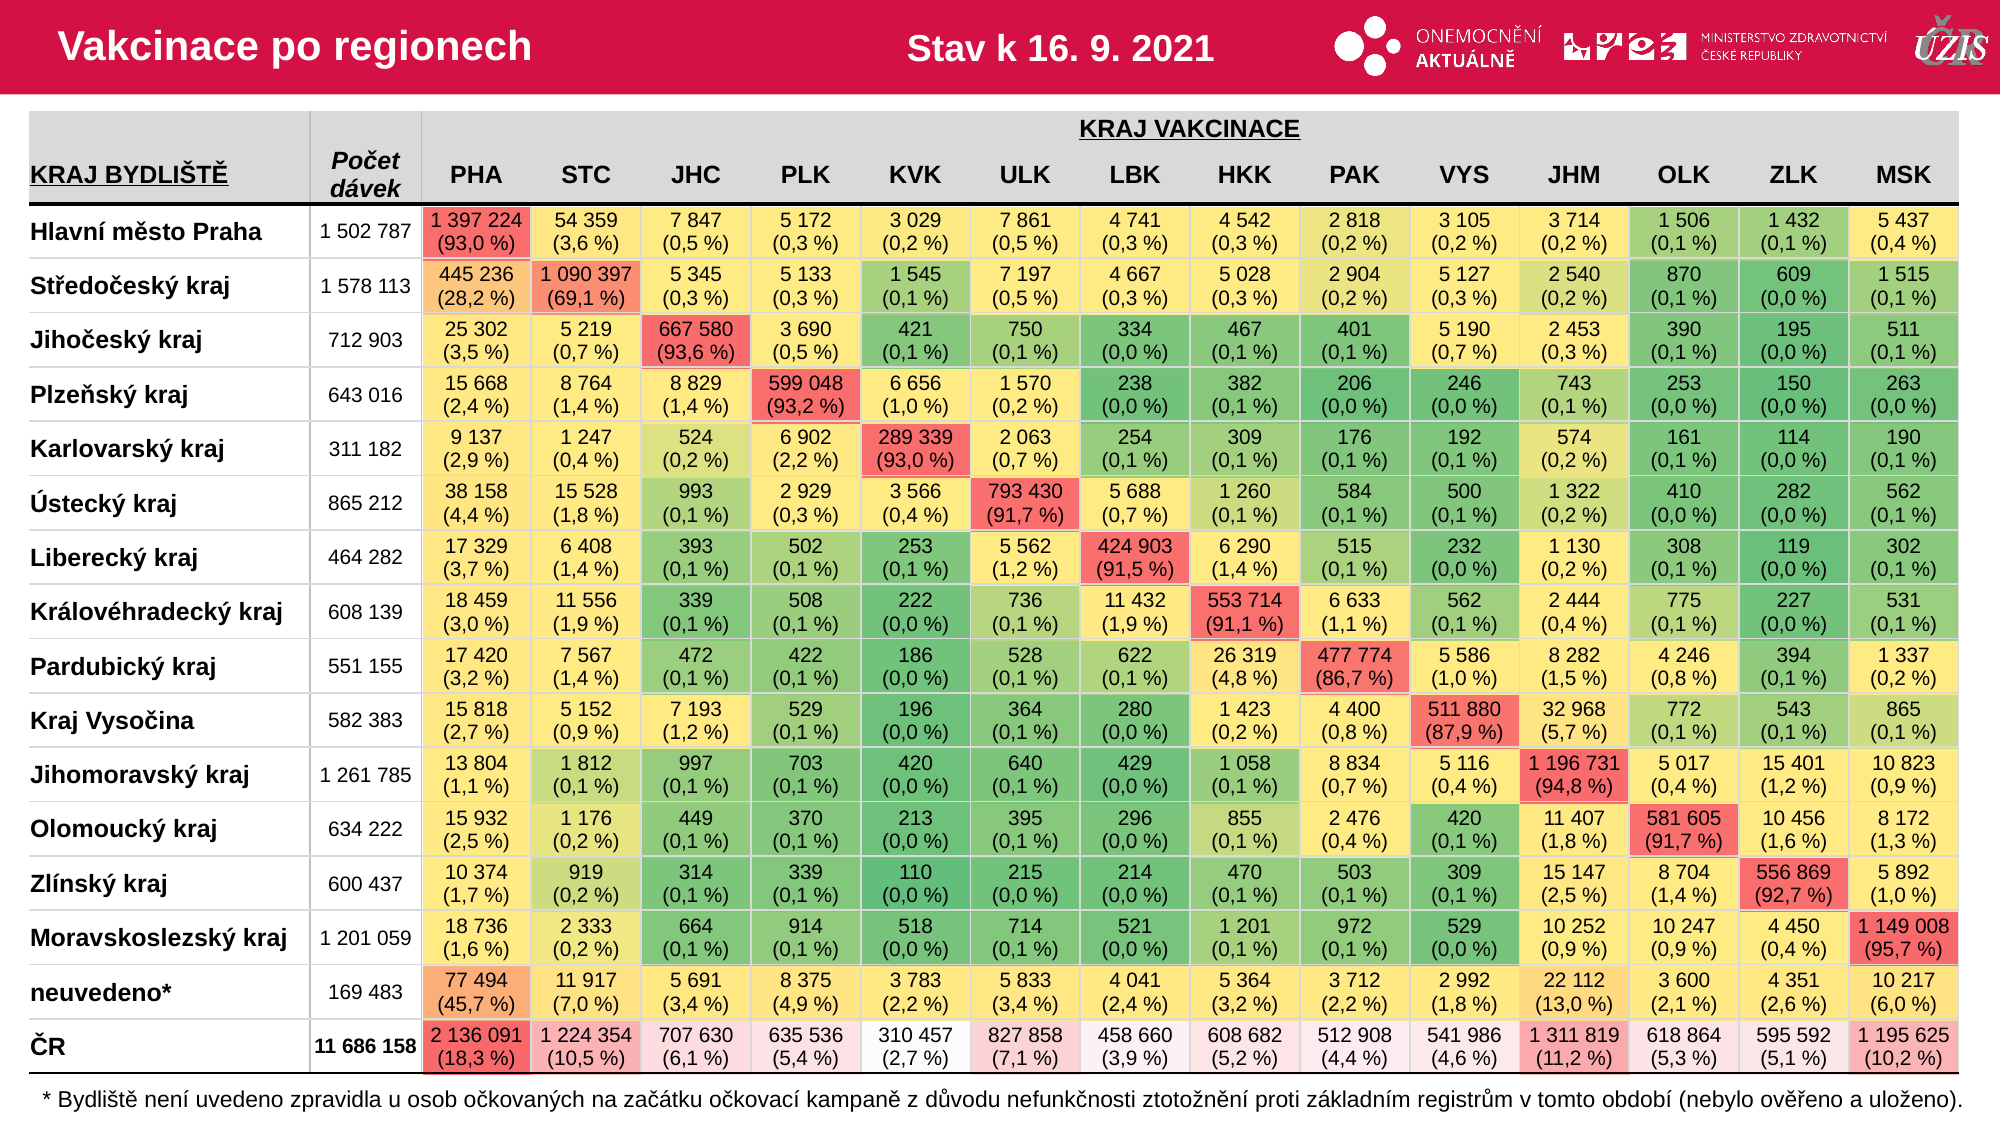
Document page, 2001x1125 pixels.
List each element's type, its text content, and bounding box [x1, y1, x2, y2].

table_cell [29, 313, 309, 366]
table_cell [1081, 531, 1189, 583]
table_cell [1740, 476, 1848, 529]
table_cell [1191, 802, 1299, 855]
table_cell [1411, 1020, 1519, 1072]
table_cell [422, 422, 530, 475]
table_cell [532, 422, 640, 475]
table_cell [862, 911, 970, 964]
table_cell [1411, 313, 1519, 366]
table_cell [752, 206, 860, 257]
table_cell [642, 476, 750, 529]
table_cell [1191, 639, 1299, 692]
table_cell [311, 585, 421, 638]
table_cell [422, 748, 530, 801]
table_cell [642, 911, 750, 964]
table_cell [642, 748, 750, 801]
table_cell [1191, 206, 1299, 257]
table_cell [1191, 531, 1299, 583]
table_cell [532, 585, 640, 638]
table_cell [1301, 639, 1409, 692]
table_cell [752, 313, 860, 366]
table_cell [862, 259, 970, 312]
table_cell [642, 259, 750, 312]
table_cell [422, 476, 530, 529]
table_cell STC [532, 144, 640, 202]
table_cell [1301, 748, 1409, 801]
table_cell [862, 313, 970, 366]
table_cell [1411, 531, 1519, 583]
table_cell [1850, 748, 1958, 801]
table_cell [1520, 422, 1628, 475]
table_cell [862, 965, 970, 1018]
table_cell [1520, 748, 1628, 801]
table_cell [1081, 639, 1189, 692]
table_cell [1191, 965, 1299, 1018]
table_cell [1191, 259, 1299, 312]
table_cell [532, 965, 640, 1018]
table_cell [1740, 259, 1848, 312]
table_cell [29, 531, 309, 583]
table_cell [1191, 748, 1299, 801]
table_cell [1850, 476, 1958, 529]
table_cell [1411, 585, 1519, 638]
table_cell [1191, 857, 1299, 909]
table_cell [1301, 206, 1409, 257]
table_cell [642, 639, 750, 692]
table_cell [311, 259, 421, 312]
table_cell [1081, 259, 1189, 312]
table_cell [29, 585, 309, 638]
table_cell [1630, 259, 1738, 312]
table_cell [1191, 422, 1299, 475]
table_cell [1411, 965, 1519, 1018]
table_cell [1191, 313, 1299, 366]
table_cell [1081, 144, 1189, 202]
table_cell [1081, 368, 1189, 420]
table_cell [1630, 1020, 1738, 1072]
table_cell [1411, 368, 1519, 420]
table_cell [1301, 422, 1409, 475]
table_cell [1630, 476, 1738, 529]
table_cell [971, 368, 1079, 420]
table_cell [1411, 422, 1519, 475]
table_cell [1520, 857, 1628, 909]
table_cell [862, 1020, 970, 1072]
table_cell Počet dávek [311, 144, 421, 202]
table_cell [1630, 422, 1738, 475]
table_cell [1740, 531, 1848, 583]
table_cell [642, 313, 750, 366]
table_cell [971, 422, 1079, 475]
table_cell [971, 206, 1079, 257]
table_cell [1411, 857, 1519, 909]
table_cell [311, 639, 421, 692]
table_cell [1081, 911, 1189, 964]
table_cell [752, 694, 860, 746]
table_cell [862, 748, 970, 801]
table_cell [1081, 965, 1189, 1018]
picture [1336, 16, 1542, 76]
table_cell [1301, 694, 1409, 746]
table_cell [1081, 206, 1189, 257]
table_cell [1520, 531, 1628, 583]
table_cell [862, 368, 970, 420]
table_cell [422, 965, 530, 1018]
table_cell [752, 857, 860, 909]
table_cell KRAJ BYDLIŠTĚ [29, 144, 309, 202]
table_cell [1740, 144, 1848, 202]
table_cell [1630, 585, 1738, 638]
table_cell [752, 422, 860, 475]
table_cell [1301, 585, 1409, 638]
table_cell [532, 313, 640, 366]
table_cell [532, 694, 640, 746]
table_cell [422, 368, 530, 420]
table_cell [1740, 802, 1848, 855]
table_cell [642, 585, 750, 638]
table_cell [752, 476, 860, 529]
picture [1563, 31, 1888, 60]
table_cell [311, 476, 421, 529]
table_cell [1411, 144, 1519, 202]
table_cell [1850, 585, 1958, 638]
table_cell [1740, 1020, 1848, 1072]
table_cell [1301, 476, 1409, 529]
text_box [892, 16, 1336, 77]
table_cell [532, 206, 640, 257]
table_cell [422, 259, 530, 312]
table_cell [1630, 802, 1738, 855]
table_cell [1191, 144, 1299, 202]
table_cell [862, 422, 970, 475]
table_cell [311, 911, 421, 964]
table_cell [1301, 911, 1409, 964]
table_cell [311, 965, 421, 1018]
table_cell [422, 531, 530, 583]
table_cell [752, 585, 860, 638]
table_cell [1520, 368, 1628, 420]
table_cell PHA [422, 144, 530, 202]
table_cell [971, 259, 1079, 312]
table_header KRAJ VAKCINACE [422, 112, 1959, 144]
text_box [27, 1076, 1980, 1119]
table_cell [1740, 313, 1848, 366]
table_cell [311, 857, 421, 909]
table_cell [422, 206, 530, 257]
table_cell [532, 911, 640, 964]
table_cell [1740, 585, 1848, 638]
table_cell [1740, 694, 1848, 746]
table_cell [1411, 802, 1519, 855]
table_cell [29, 1020, 309, 1072]
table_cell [1850, 694, 1958, 746]
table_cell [1411, 476, 1519, 529]
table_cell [971, 639, 1079, 692]
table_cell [29, 422, 309, 475]
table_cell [1081, 748, 1189, 801]
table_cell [1081, 802, 1189, 855]
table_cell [422, 802, 530, 855]
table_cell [1630, 748, 1738, 801]
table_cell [1630, 368, 1738, 420]
picture [1915, 15, 1989, 66]
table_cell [1740, 857, 1848, 909]
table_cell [971, 476, 1079, 529]
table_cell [29, 857, 309, 909]
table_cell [971, 802, 1079, 855]
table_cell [642, 531, 750, 583]
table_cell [1850, 802, 1958, 855]
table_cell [1411, 911, 1519, 964]
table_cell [1520, 1020, 1628, 1072]
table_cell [1630, 144, 1738, 202]
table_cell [29, 748, 309, 801]
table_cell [1301, 313, 1409, 366]
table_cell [752, 802, 860, 855]
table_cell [752, 748, 860, 801]
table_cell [752, 911, 860, 964]
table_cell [1630, 639, 1738, 692]
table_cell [642, 206, 750, 257]
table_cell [1850, 965, 1958, 1018]
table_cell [1081, 585, 1189, 638]
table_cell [1191, 694, 1299, 746]
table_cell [1081, 1020, 1189, 1072]
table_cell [1740, 422, 1848, 475]
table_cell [642, 802, 750, 855]
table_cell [1850, 857, 1958, 909]
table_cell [532, 259, 640, 312]
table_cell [1081, 476, 1189, 529]
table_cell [1301, 259, 1409, 312]
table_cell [752, 144, 860, 202]
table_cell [642, 965, 750, 1018]
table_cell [422, 857, 530, 909]
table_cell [1520, 694, 1628, 746]
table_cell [1740, 965, 1848, 1018]
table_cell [752, 965, 860, 1018]
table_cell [862, 802, 970, 855]
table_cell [1740, 206, 1848, 257]
table_header [29, 112, 309, 144]
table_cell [1630, 313, 1738, 366]
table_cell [1850, 313, 1958, 366]
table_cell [532, 531, 640, 583]
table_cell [1411, 639, 1519, 692]
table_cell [532, 802, 640, 855]
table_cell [752, 259, 860, 312]
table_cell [1850, 639, 1958, 692]
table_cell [1191, 368, 1299, 420]
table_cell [1850, 1020, 1958, 1072]
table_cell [311, 531, 421, 583]
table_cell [29, 911, 309, 964]
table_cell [1520, 965, 1628, 1018]
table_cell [1740, 748, 1848, 801]
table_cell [1850, 259, 1958, 312]
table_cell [1630, 694, 1738, 746]
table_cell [1301, 965, 1409, 1018]
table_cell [1520, 313, 1628, 366]
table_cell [971, 694, 1079, 746]
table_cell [1411, 694, 1519, 746]
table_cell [1850, 531, 1958, 583]
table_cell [532, 1020, 640, 1072]
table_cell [29, 206, 309, 257]
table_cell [1850, 144, 1958, 202]
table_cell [1301, 1020, 1409, 1072]
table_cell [752, 531, 860, 583]
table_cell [971, 585, 1079, 638]
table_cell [1411, 259, 1519, 312]
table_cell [971, 857, 1079, 909]
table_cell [1301, 144, 1409, 202]
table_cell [1520, 585, 1628, 638]
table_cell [862, 476, 970, 529]
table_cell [862, 694, 970, 746]
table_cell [971, 1020, 1079, 1072]
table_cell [862, 639, 970, 692]
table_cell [532, 476, 640, 529]
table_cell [1520, 259, 1628, 312]
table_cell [642, 422, 750, 475]
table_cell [422, 639, 530, 692]
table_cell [971, 911, 1079, 964]
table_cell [971, 313, 1079, 366]
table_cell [752, 368, 860, 420]
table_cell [1301, 857, 1409, 909]
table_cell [1630, 531, 1738, 583]
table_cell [752, 639, 860, 692]
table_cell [29, 802, 309, 855]
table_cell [1630, 911, 1738, 964]
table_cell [1301, 531, 1409, 583]
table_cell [971, 144, 1079, 202]
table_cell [29, 639, 309, 692]
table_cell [422, 911, 530, 964]
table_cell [311, 748, 421, 801]
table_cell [1191, 476, 1299, 529]
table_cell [311, 802, 421, 855]
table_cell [971, 748, 1079, 801]
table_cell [1081, 313, 1189, 366]
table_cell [1520, 802, 1628, 855]
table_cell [311, 422, 421, 475]
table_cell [1520, 144, 1628, 202]
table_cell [1191, 911, 1299, 964]
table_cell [422, 694, 530, 746]
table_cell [642, 1020, 750, 1072]
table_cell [1850, 422, 1958, 475]
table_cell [1081, 857, 1189, 909]
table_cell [532, 639, 640, 692]
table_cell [1850, 911, 1958, 964]
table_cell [1520, 911, 1628, 964]
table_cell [311, 368, 421, 420]
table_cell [862, 531, 970, 583]
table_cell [971, 965, 1079, 1018]
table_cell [1191, 1020, 1299, 1072]
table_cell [1191, 585, 1299, 638]
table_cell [1301, 802, 1409, 855]
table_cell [311, 1020, 421, 1072]
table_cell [29, 259, 309, 312]
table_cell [1520, 206, 1628, 257]
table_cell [1411, 206, 1519, 257]
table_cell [1520, 639, 1628, 692]
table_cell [862, 585, 970, 638]
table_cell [862, 144, 970, 202]
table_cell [642, 368, 750, 420]
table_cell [532, 857, 640, 909]
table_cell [1740, 911, 1848, 964]
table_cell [1301, 368, 1409, 420]
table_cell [29, 965, 309, 1018]
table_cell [1630, 965, 1738, 1018]
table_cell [311, 206, 421, 257]
table_header [311, 112, 421, 144]
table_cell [1630, 206, 1738, 257]
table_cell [1740, 639, 1848, 692]
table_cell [971, 531, 1079, 583]
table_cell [1630, 857, 1738, 909]
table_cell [422, 585, 530, 638]
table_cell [752, 1020, 860, 1072]
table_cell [1081, 694, 1189, 746]
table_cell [862, 206, 970, 257]
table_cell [1411, 748, 1519, 801]
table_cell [1850, 206, 1958, 257]
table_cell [862, 857, 970, 909]
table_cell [29, 476, 309, 529]
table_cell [532, 368, 640, 420]
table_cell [642, 857, 750, 909]
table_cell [311, 694, 421, 746]
title Vakcinace po regionech [42, 0, 1262, 95]
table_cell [29, 368, 309, 420]
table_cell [1081, 422, 1189, 475]
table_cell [1850, 368, 1958, 420]
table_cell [642, 144, 750, 202]
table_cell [532, 748, 640, 801]
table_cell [422, 1020, 530, 1072]
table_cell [1520, 476, 1628, 529]
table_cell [29, 694, 309, 746]
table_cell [422, 313, 530, 366]
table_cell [642, 694, 750, 746]
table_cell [311, 313, 421, 366]
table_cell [1740, 368, 1848, 420]
